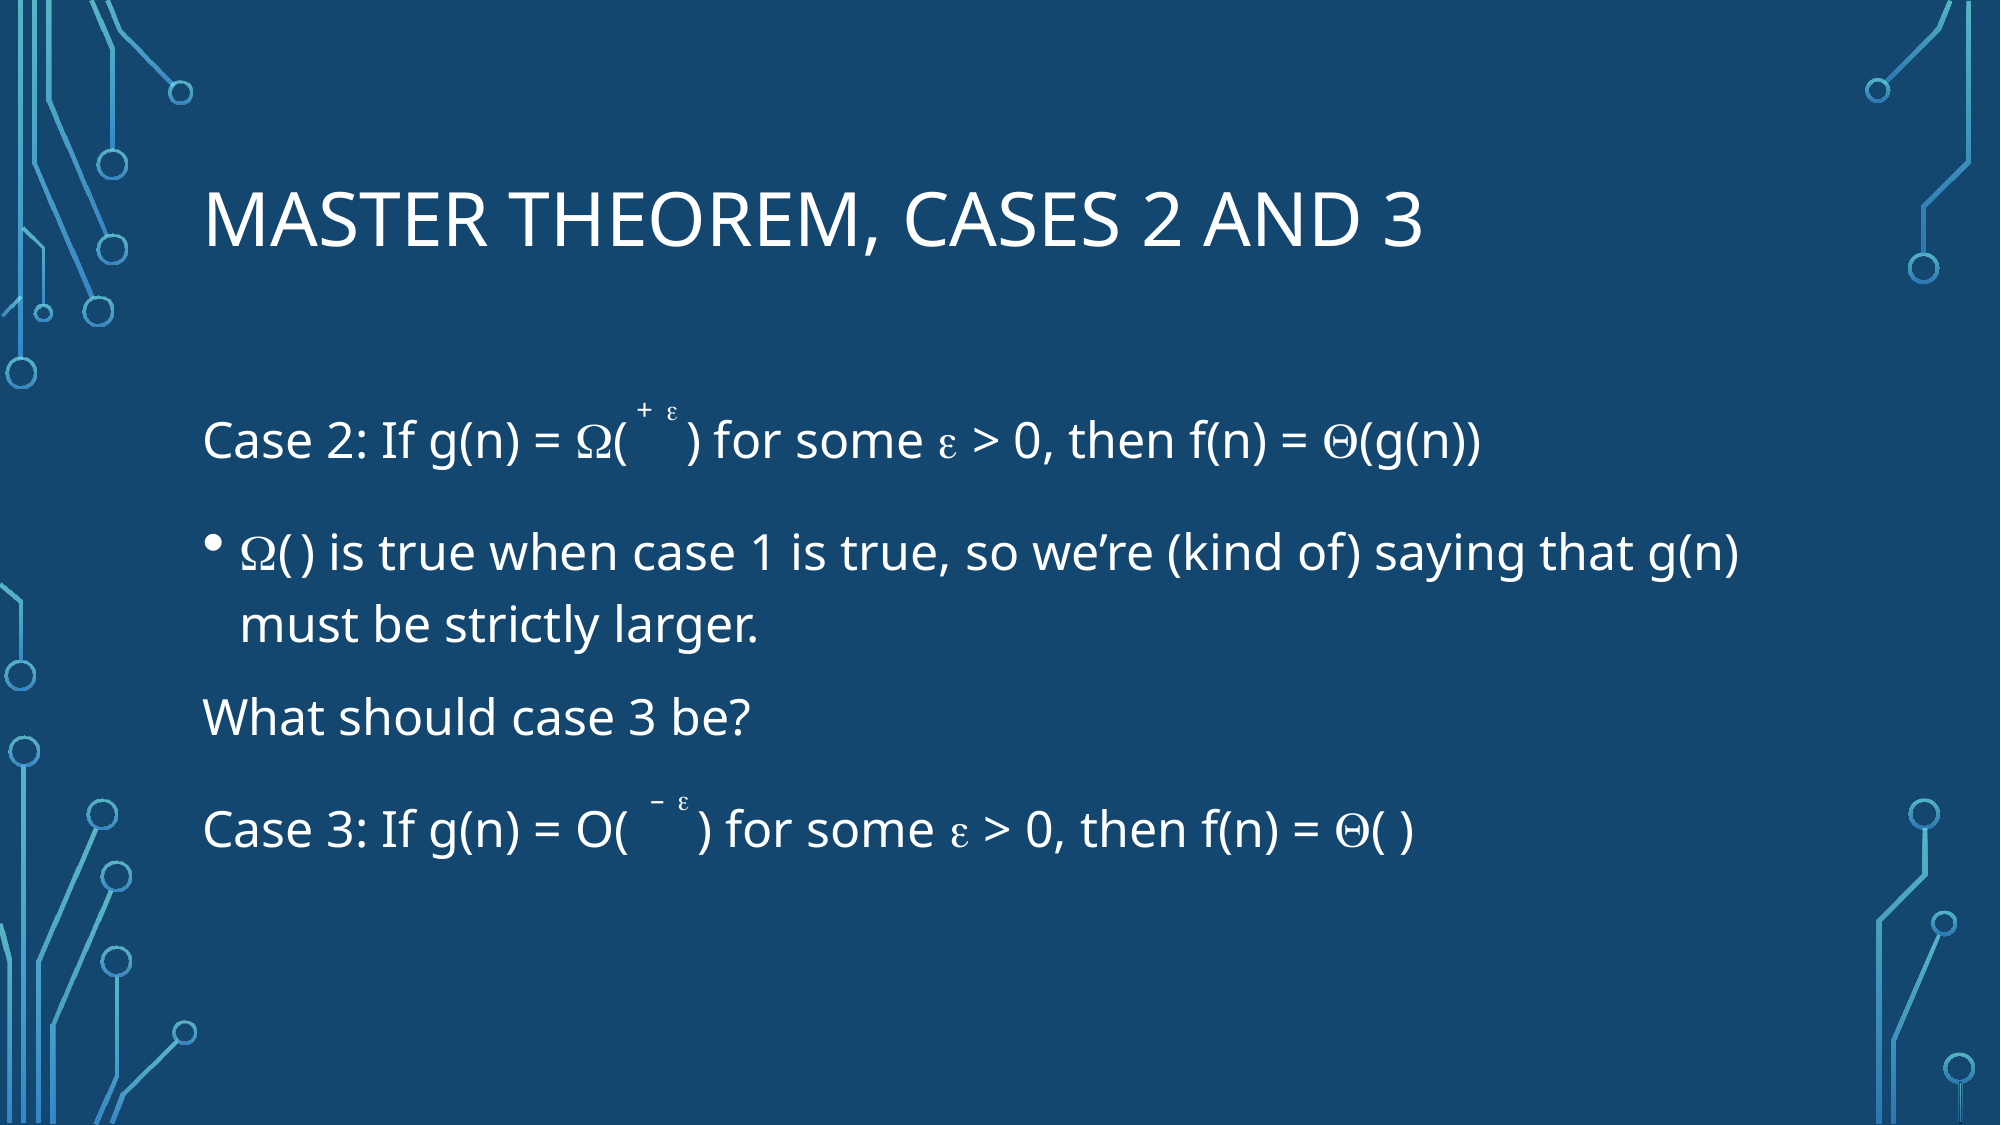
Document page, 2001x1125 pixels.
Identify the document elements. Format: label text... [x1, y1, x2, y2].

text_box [0, 0, 199, 1125]
text_box [199, 0, 2000, 1125]
title Master Theorem, Cases 2 and 3 [199, 101, 1813, 344]
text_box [1863, 0, 1976, 1124]
